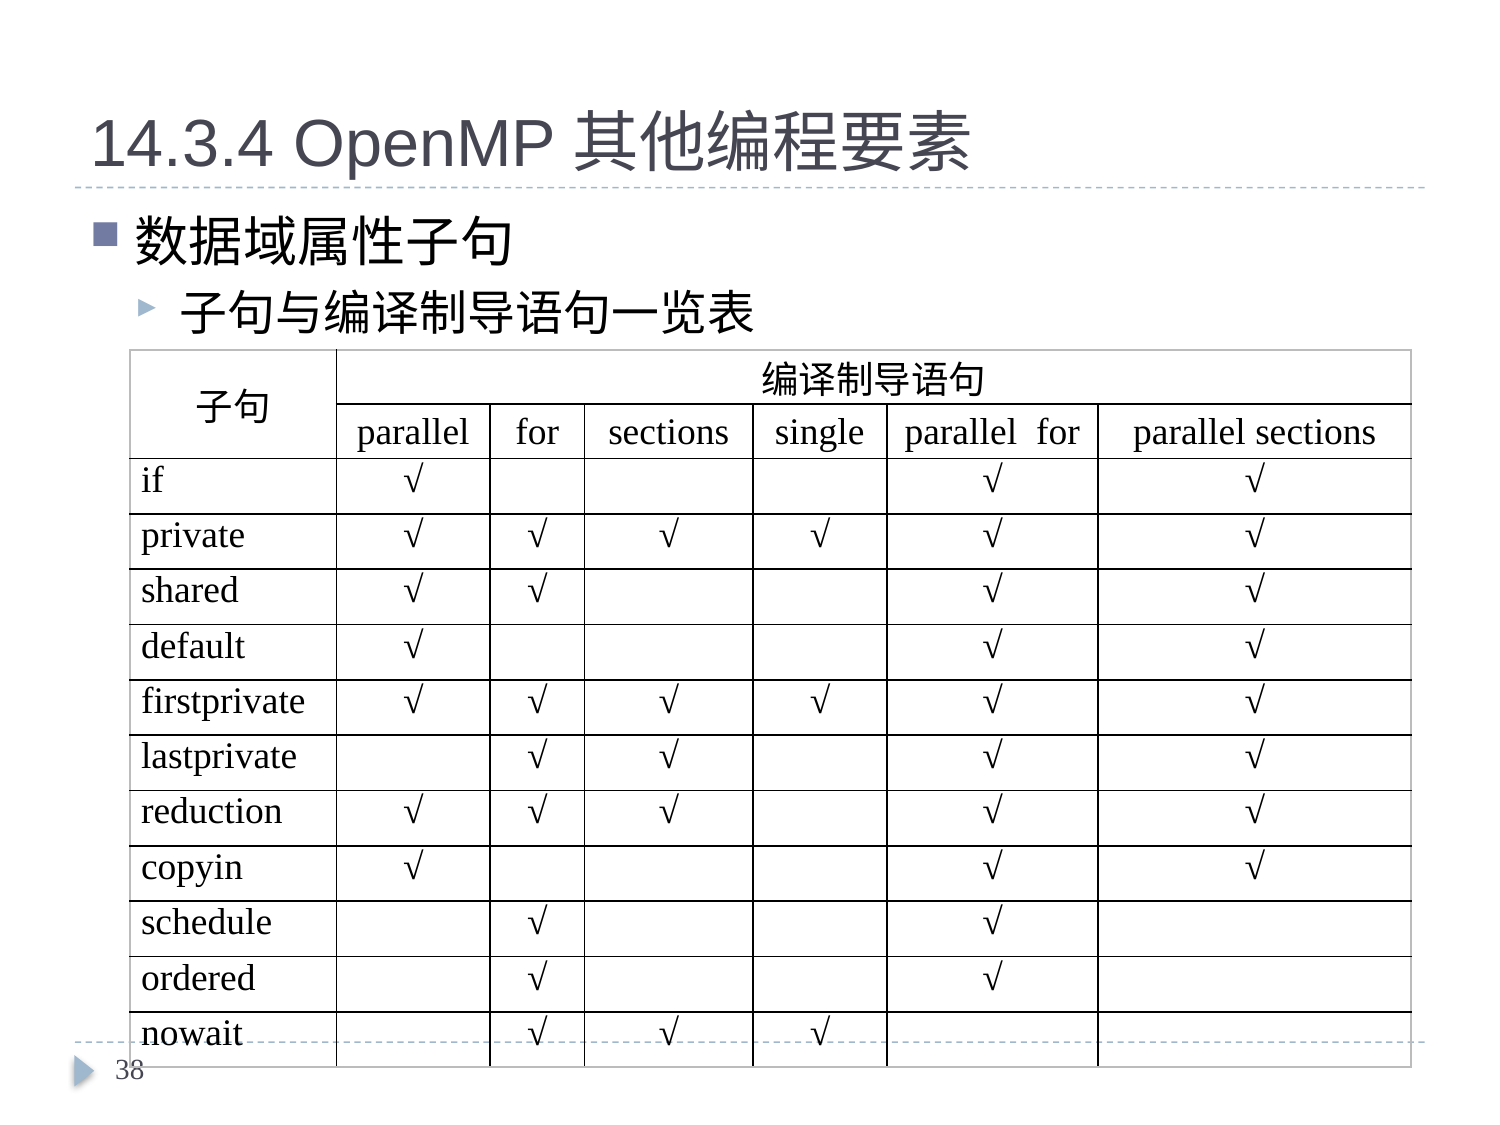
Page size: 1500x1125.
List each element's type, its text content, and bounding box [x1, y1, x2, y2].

table_cell private [131, 515, 336, 568]
table_cell [754, 459, 886, 513]
table_cell [754, 957, 886, 1011]
table_cell √ [888, 681, 1097, 734]
table_cell [754, 791, 886, 845]
table_cell √ [888, 459, 1097, 513]
table_cell [337, 1013, 489, 1066]
table_header 子句 [131, 351, 336, 458]
table_cell √ [888, 515, 1097, 568]
table_cell √ [1099, 791, 1410, 845]
table_cell [754, 570, 886, 624]
table_cell √ [888, 736, 1097, 790]
table_cell √ [1099, 515, 1410, 568]
table_cell √ [1099, 681, 1410, 734]
table_cell [491, 459, 584, 513]
title 14.3.4 OpenMP其他编程要素 [74, 24, 1426, 188]
table_cell [585, 570, 752, 624]
table_cell [337, 957, 489, 1011]
table_cell √ [337, 625, 489, 679]
table_cell [754, 847, 886, 900]
table_cell √ [585, 1013, 752, 1066]
table_cell √ [754, 681, 886, 734]
table_cell for [491, 405, 584, 458]
table_cell √ [1099, 736, 1410, 790]
table_cell copyin [131, 847, 336, 900]
table_cell lastprivate [131, 736, 336, 790]
list 数据域属性子句 子句与编译制导语句一览表 [74, 199, 1426, 1011]
table_cell √ [337, 681, 489, 734]
table_cell shared [131, 570, 336, 624]
table_cell √ [1099, 570, 1410, 624]
table_cell [1099, 902, 1410, 956]
table_cell √ [491, 570, 584, 624]
table_cell [1099, 1013, 1410, 1066]
table_cell √ [491, 736, 584, 790]
table_cell √ [888, 570, 1097, 624]
table_cell [337, 736, 489, 790]
table_cell √ [337, 847, 489, 900]
table_cell √ [337, 515, 489, 568]
table_cell √ [585, 791, 752, 845]
table_cell [491, 847, 584, 900]
table_cell schedule [131, 902, 336, 956]
table_cell parallel for [888, 405, 1097, 458]
table_cell √ [491, 902, 584, 956]
table_cell firstprivate [131, 681, 336, 734]
slide_number 38 [100, 1042, 426, 1103]
table_cell [337, 902, 489, 956]
table_cell √ [888, 625, 1097, 679]
table_cell √ [888, 791, 1097, 845]
table_cell [491, 625, 584, 679]
table_cell default [131, 625, 336, 679]
table_cell if [131, 459, 336, 513]
table_cell √ [754, 1013, 886, 1066]
table_cell √ [1099, 625, 1410, 679]
table_cell √ [888, 847, 1097, 900]
table_cell [888, 1013, 1097, 1066]
table_cell [754, 736, 886, 790]
table_cell √ [337, 791, 489, 845]
table_cell √ [754, 515, 886, 568]
table_cell √ [491, 957, 584, 1011]
table_cell √ [491, 681, 584, 734]
table_cell √ [585, 515, 752, 568]
table_cell [585, 459, 752, 513]
table_cell single [754, 405, 886, 458]
table_cell [585, 847, 752, 900]
table_cell parallel [337, 405, 489, 458]
table_cell sections [585, 405, 752, 458]
table_cell [754, 902, 886, 956]
table_cell [585, 957, 752, 1011]
table_cell [1099, 957, 1410, 1011]
table_cell √ [337, 459, 489, 513]
table_cell √ [491, 1013, 584, 1066]
table_cell [754, 625, 886, 679]
table_cell [585, 625, 752, 679]
table_cell √ [491, 515, 584, 568]
table_cell reduction [131, 791, 336, 845]
table_cell √ [585, 681, 752, 734]
table_cell [585, 902, 752, 956]
table_cell nowait [131, 1013, 336, 1066]
table_cell √ [888, 957, 1097, 1011]
table_cell √ [1099, 847, 1410, 900]
table_cell √ [337, 570, 489, 624]
table_header 编译制导语句 [337, 351, 1410, 403]
table_cell parallel sections [1099, 405, 1410, 458]
table_cell √ [585, 736, 752, 790]
table_cell √ [491, 791, 584, 845]
table_cell √ [888, 902, 1097, 956]
table_cell ordered [131, 957, 336, 1011]
table_cell √ [1099, 459, 1410, 513]
